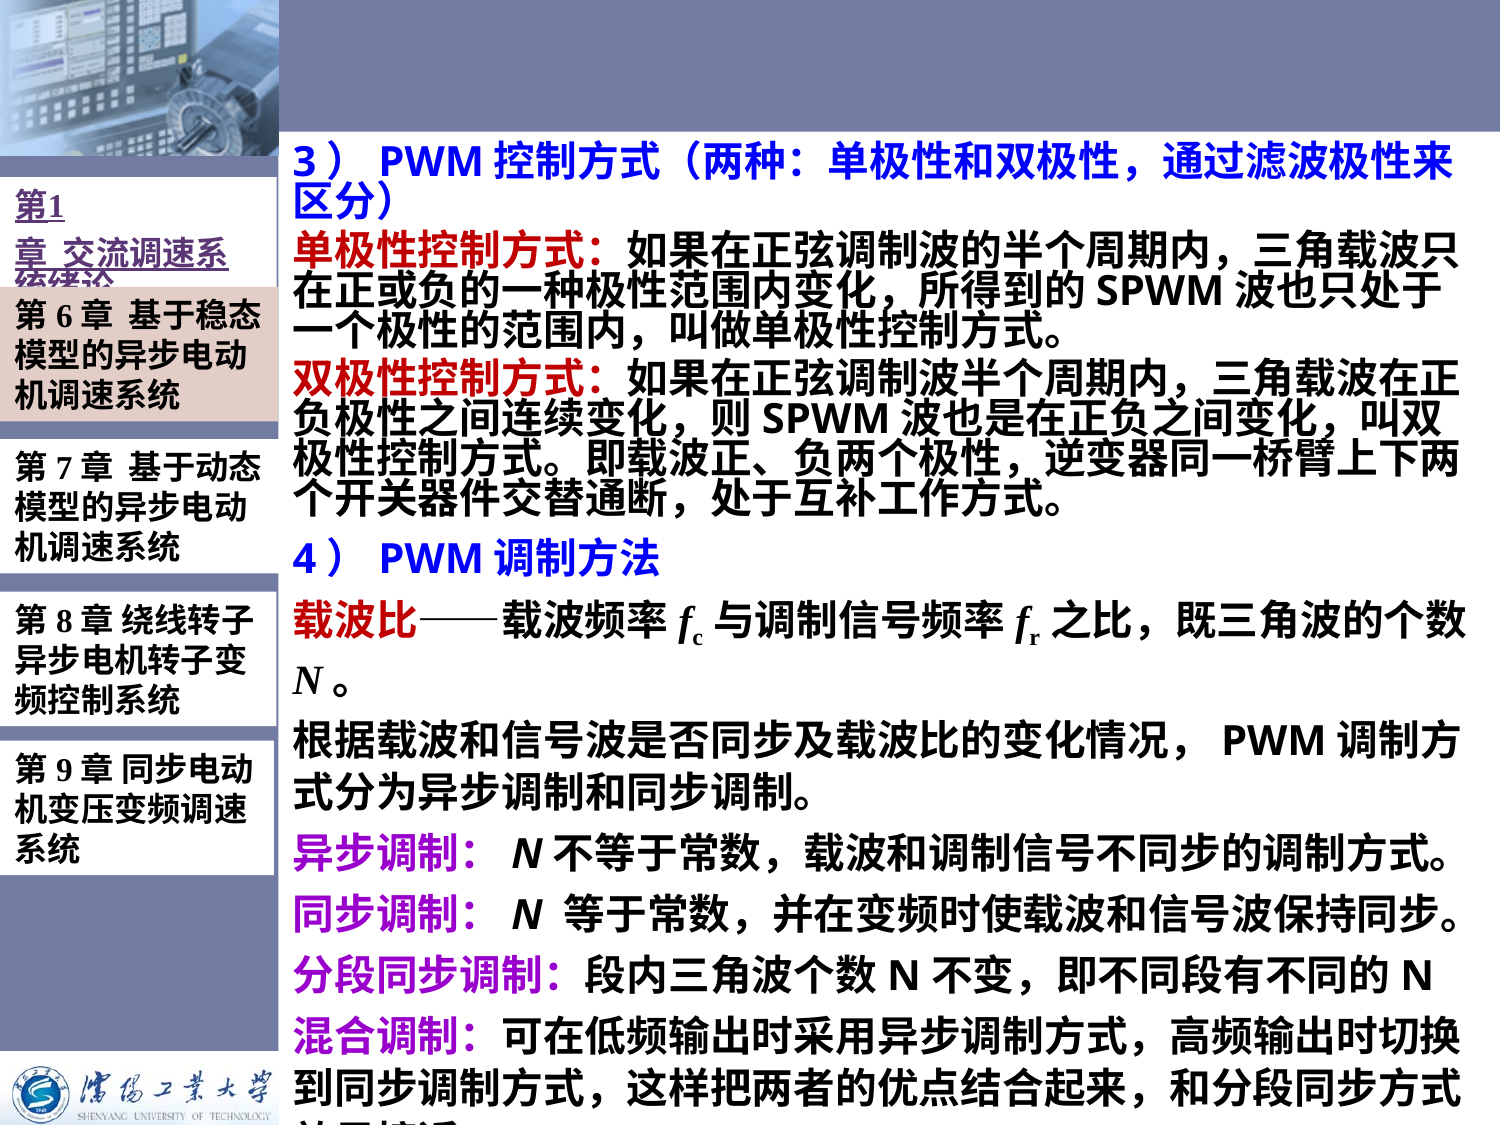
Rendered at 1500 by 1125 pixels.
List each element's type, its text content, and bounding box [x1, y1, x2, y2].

text_box 第7章 基于动态模型的异步电动机调速系统 [0, 439, 280, 574]
picture [0, 0, 279, 156]
text_box 第9章 同步电动机变压变频调速系统 [0, 740, 274, 876]
picture [0, 1051, 277, 1125]
text_box 第8章 绕线转子异步电机转子变频控制系统 [0, 591, 277, 727]
text_box 第1章 交流调速系统绪论 [0, 177, 277, 286]
list 3）PWM控制方式（两种：单极性和双极性，通过滤波极性来区分） 单极性控制方式：如果在正弦调制波的半个周期内，三角载波只在正或负的一种极性范围内变化，所得到的SPWM波也只处于一个极性的范围内，叫做单极性控制方式。 双极性控制方式：如果在正弦调制波半个周期内，三角载波在正负极性之间连续变化，则SPWM波也是在正负之间变化，叫双极性控制方式。即载波正、负两个极性，逆变器同一桥臂上下两个开关器件交替通断，处于互补工作方式。 4）PWM调制方法 载波比——载波频率fc与调制信号频率fr之比，既三角波的个数N。 根据载波和信号波是否同步及载波比的变化情况，PWM调制方式分为异步调制和同步调制。 异步调制：N不等于常数，载波和调制信号不同步的调制方式。 同步调制：N 等于常数，并在变频时使载波和信号波保持同步。 分段同步调制：段内三角波个数N不变，即不同段有不同的N 混合调制：可在低频输出时采用异步调制方式，高频输出时切换到同步调制方式，这样把两者的优点结合起来，和分段同步方式效果接近。 [277, 137, 1495, 1125]
text_box 第6章 基于稳态模型的异步电动机调速系统 [0, 286, 278, 422]
